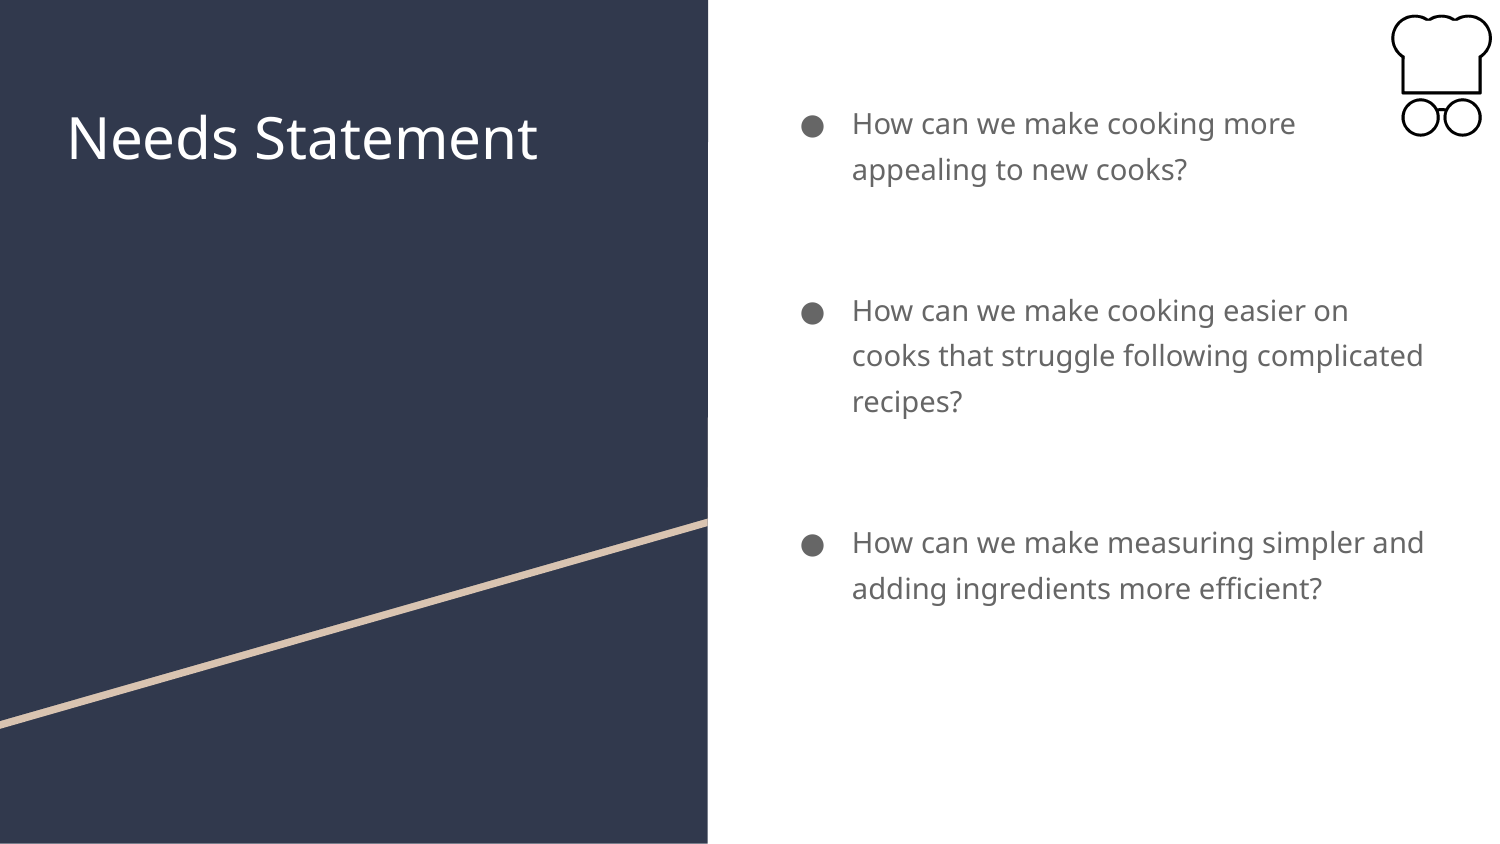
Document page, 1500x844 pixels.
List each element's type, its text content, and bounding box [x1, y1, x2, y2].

list How can we make cooking more appealing to new cooks? How can we make cooking easier on cooks that struggle following complicated recipes? How can we make measuring simpler and adding ingredients more efficient? [761, 82, 1446, 755]
title Needs Statement [51, 82, 660, 494]
picture [1385, 0, 1500, 149]
